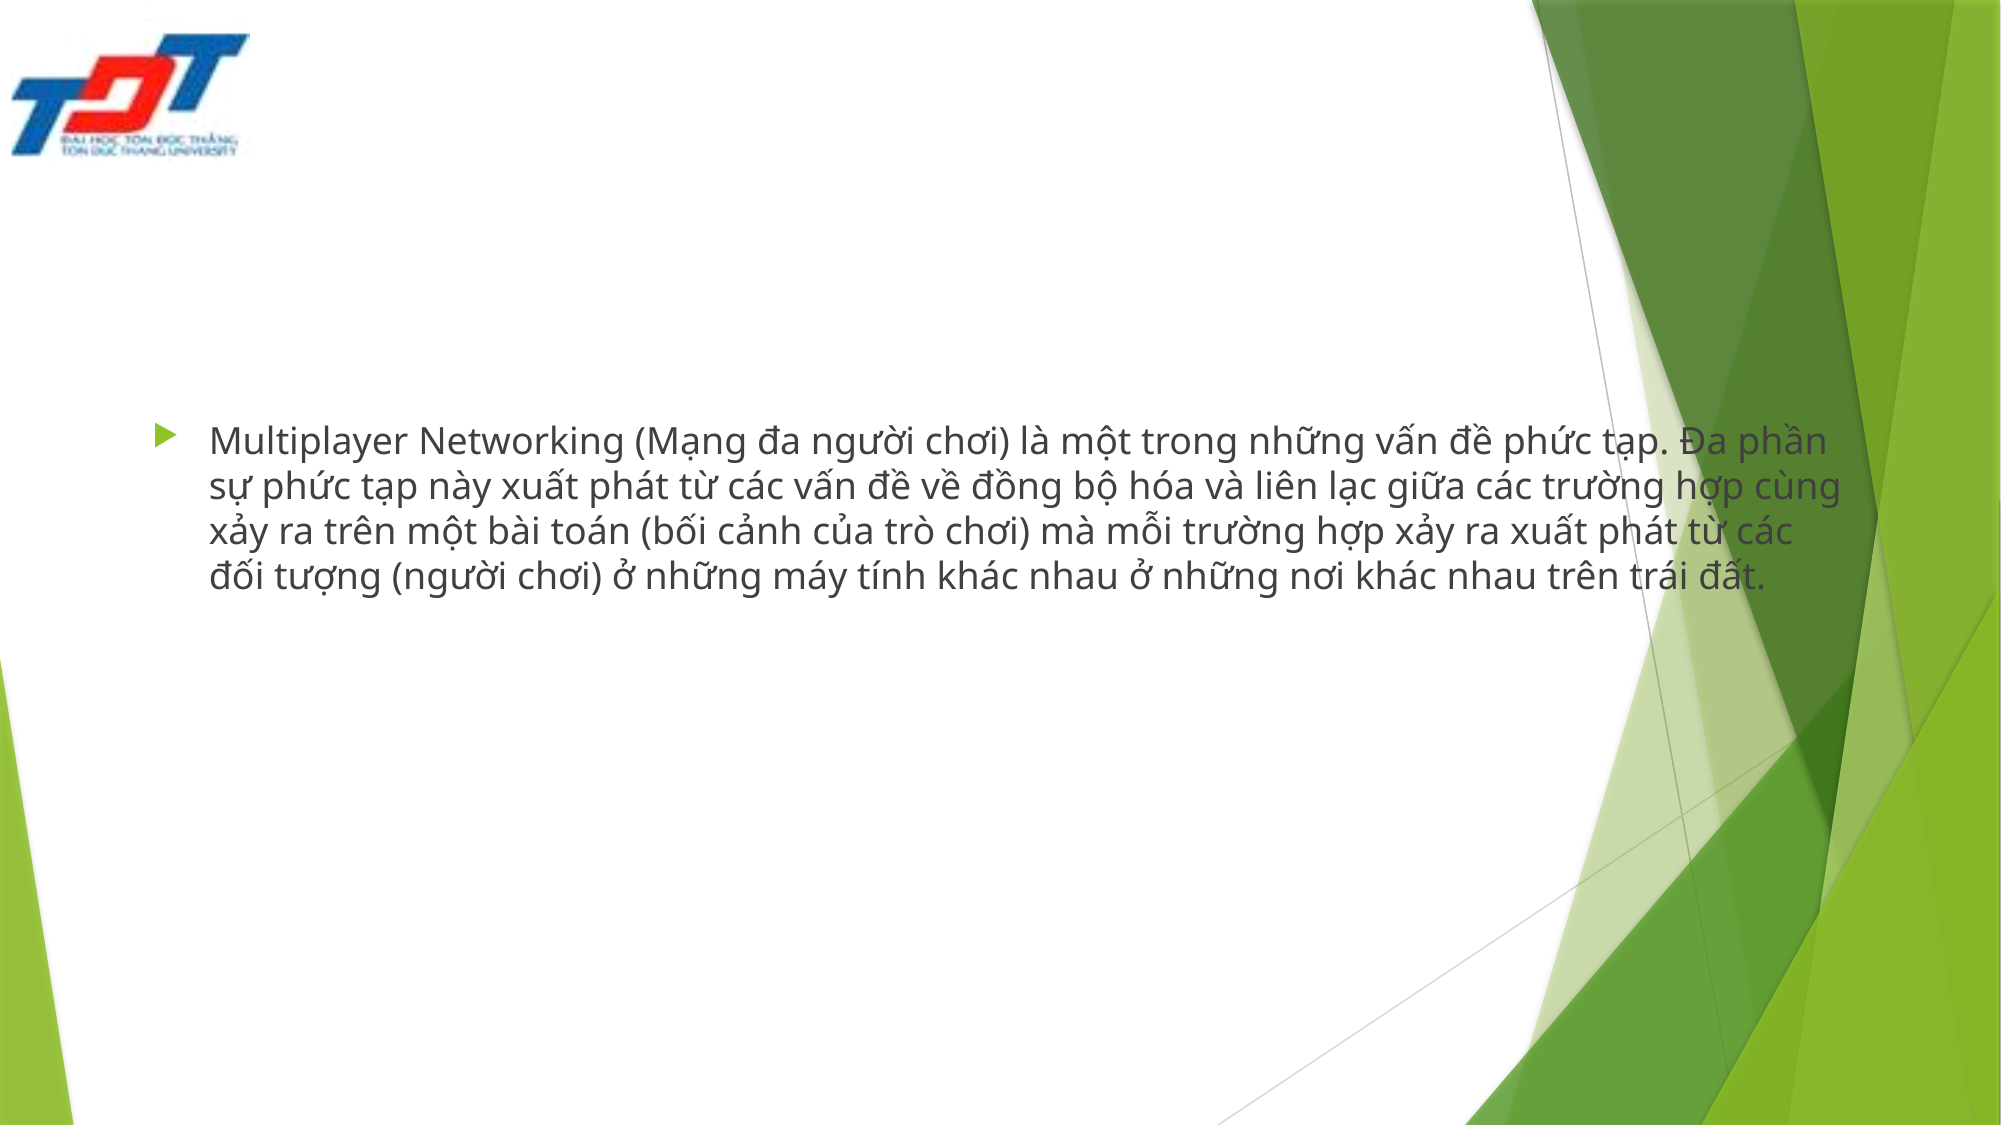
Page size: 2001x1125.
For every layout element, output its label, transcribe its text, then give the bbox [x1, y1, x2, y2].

list Multiplayer Networking (Mạng đa người chơi) là một trong những vấn đề phức tạp. Đa phần sự phức tạp này xuất phát từ các vấn đề về đồng bộ hóa và liên lạc giữa các trường hợp cùng xảy ra trên một bài toán (bối cảnh của trò chơi) mà mỗi trường hợp xảy ra xuất phát từ các đối tượng (người chơi) ở những máy tính khác nhau ở những nơi khác nhau trên trái đất. [137, 409, 1863, 1014]
picture [10, 0, 251, 206]
